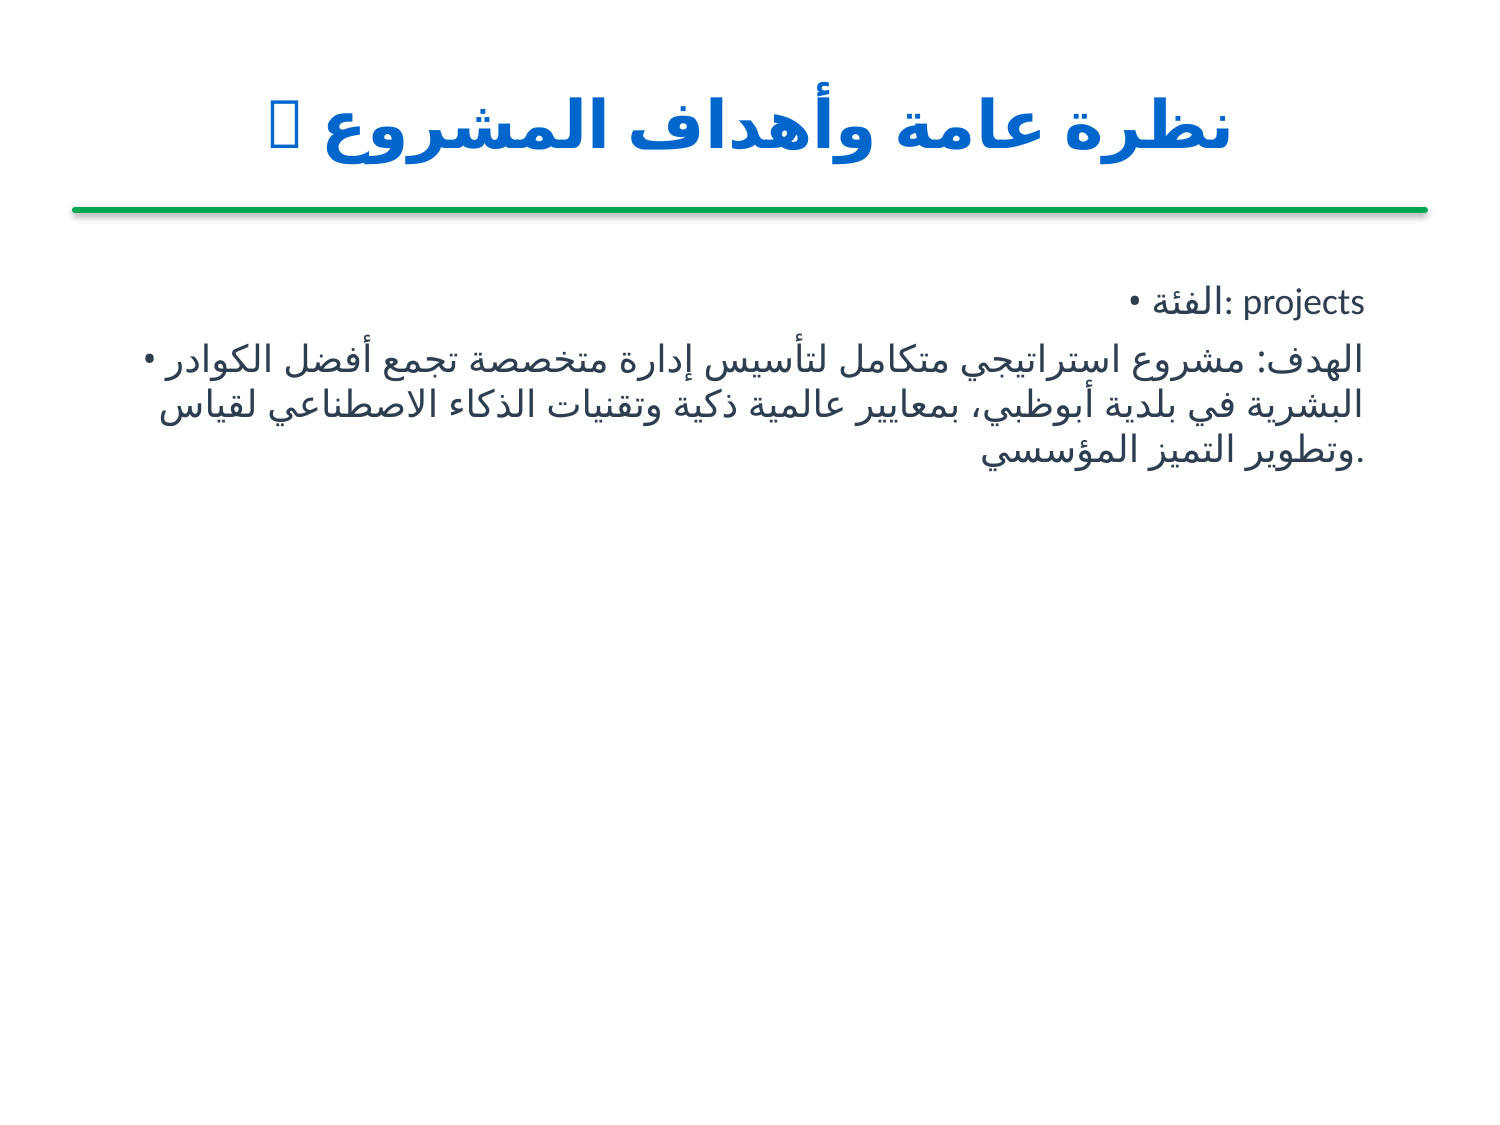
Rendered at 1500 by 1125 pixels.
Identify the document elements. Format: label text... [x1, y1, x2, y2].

text_box • الفئة: projects • الهدف: مشروع استراتيجي متكامل لتأسيس إدارة متخصصة تجمع أفضل الكوادر البشرية في بلدية أبوظبي، بمعايير عالمية ذكية وتقنيات الذكاء الاصطناعي لقياس وتطوير التميز المؤسسي. [119, 269, 1380, 478]
text_box 🎯 نظرة عامة وأهداف المشروع [249, 74, 1251, 170]
